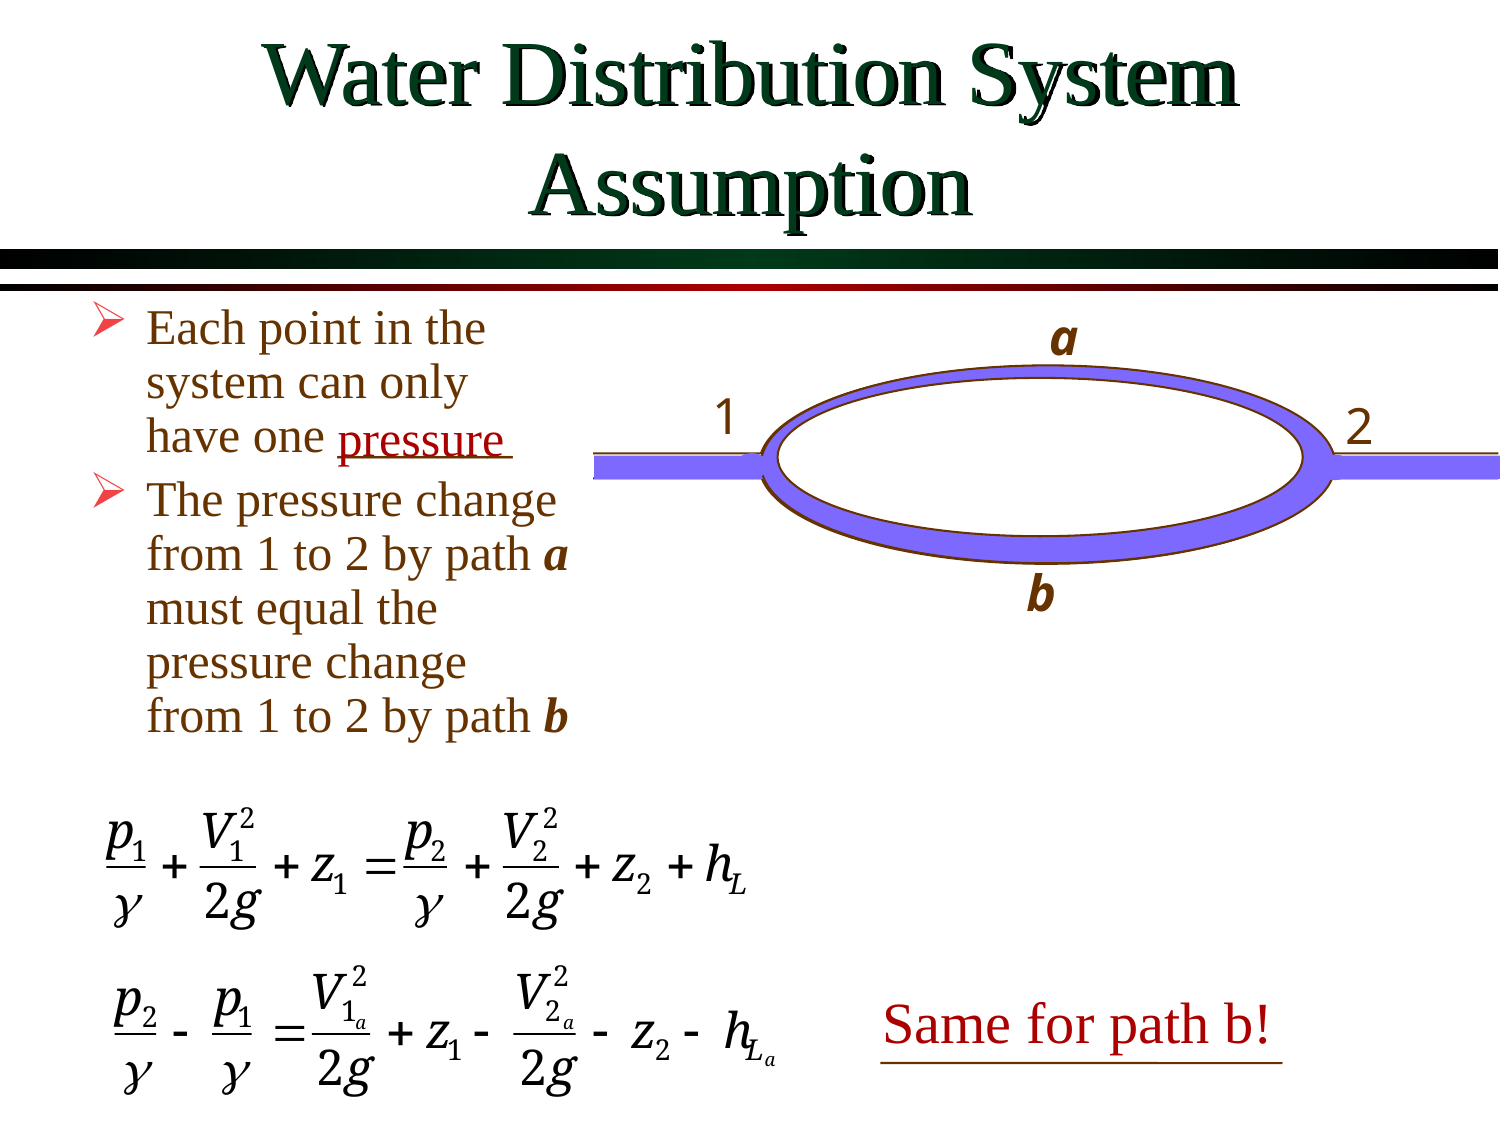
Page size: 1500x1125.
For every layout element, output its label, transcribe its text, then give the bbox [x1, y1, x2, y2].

text_box a [1034, 297, 1094, 363]
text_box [101, 803, 749, 936]
list Each point in the system can only have one _______ The pressure change from 1 to 2 by path a must equal the pressure change from 1 to 2 by path b [74, 293, 586, 745]
text_box pressure [322, 398, 520, 474]
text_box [110, 963, 782, 1102]
title Water Distribution System Assumption [112, 52, 1388, 241]
text_box Same for path b! [867, 977, 1288, 1063]
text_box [592, 365, 1500, 629]
